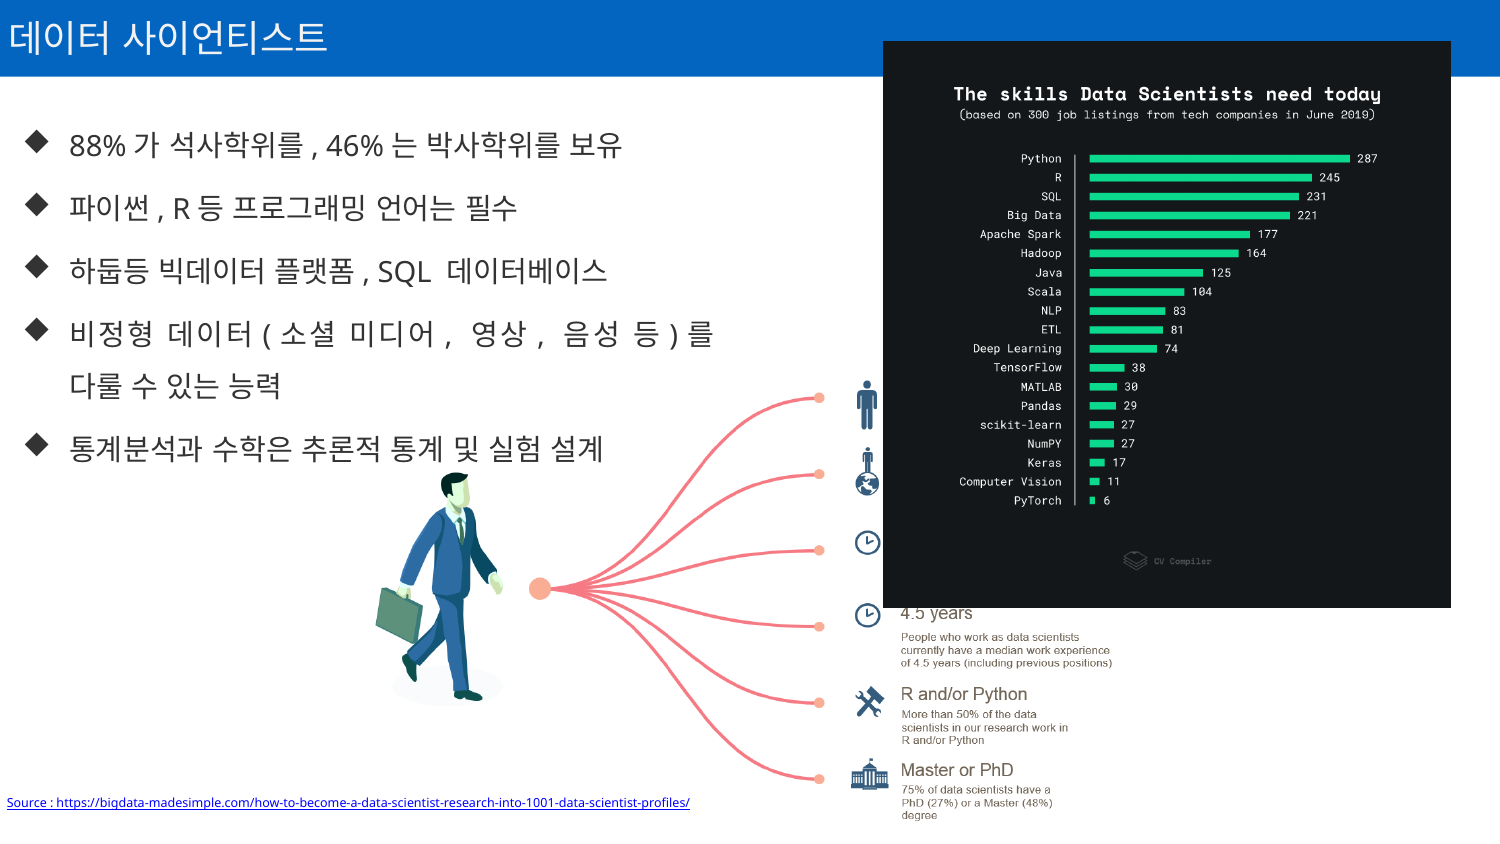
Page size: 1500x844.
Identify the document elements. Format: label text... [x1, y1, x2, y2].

picture [367, 41, 1452, 840]
text_box 88%가 석사학위를, 46%는 박사학위를 보유 파이썬, R등 프로그래밍 언어는 필수 하둡등 빅데이터 플랫폼, SQL 데이터베이스 비정형 데이터(소셜 미디어, 영상, 음성 등)를 다룰 수 있는 능력 통계분석과 수학은 추론적 통계 및 실험 설계 [7, 102, 729, 474]
text_box Source : https://bigdata-madesimple.com/how-to-become-a-data-scientist-research-into-1001-data-scientist-profiles/ [0, 789, 367, 817]
list 데이터 사이언티스트 [0, 14, 850, 63]
